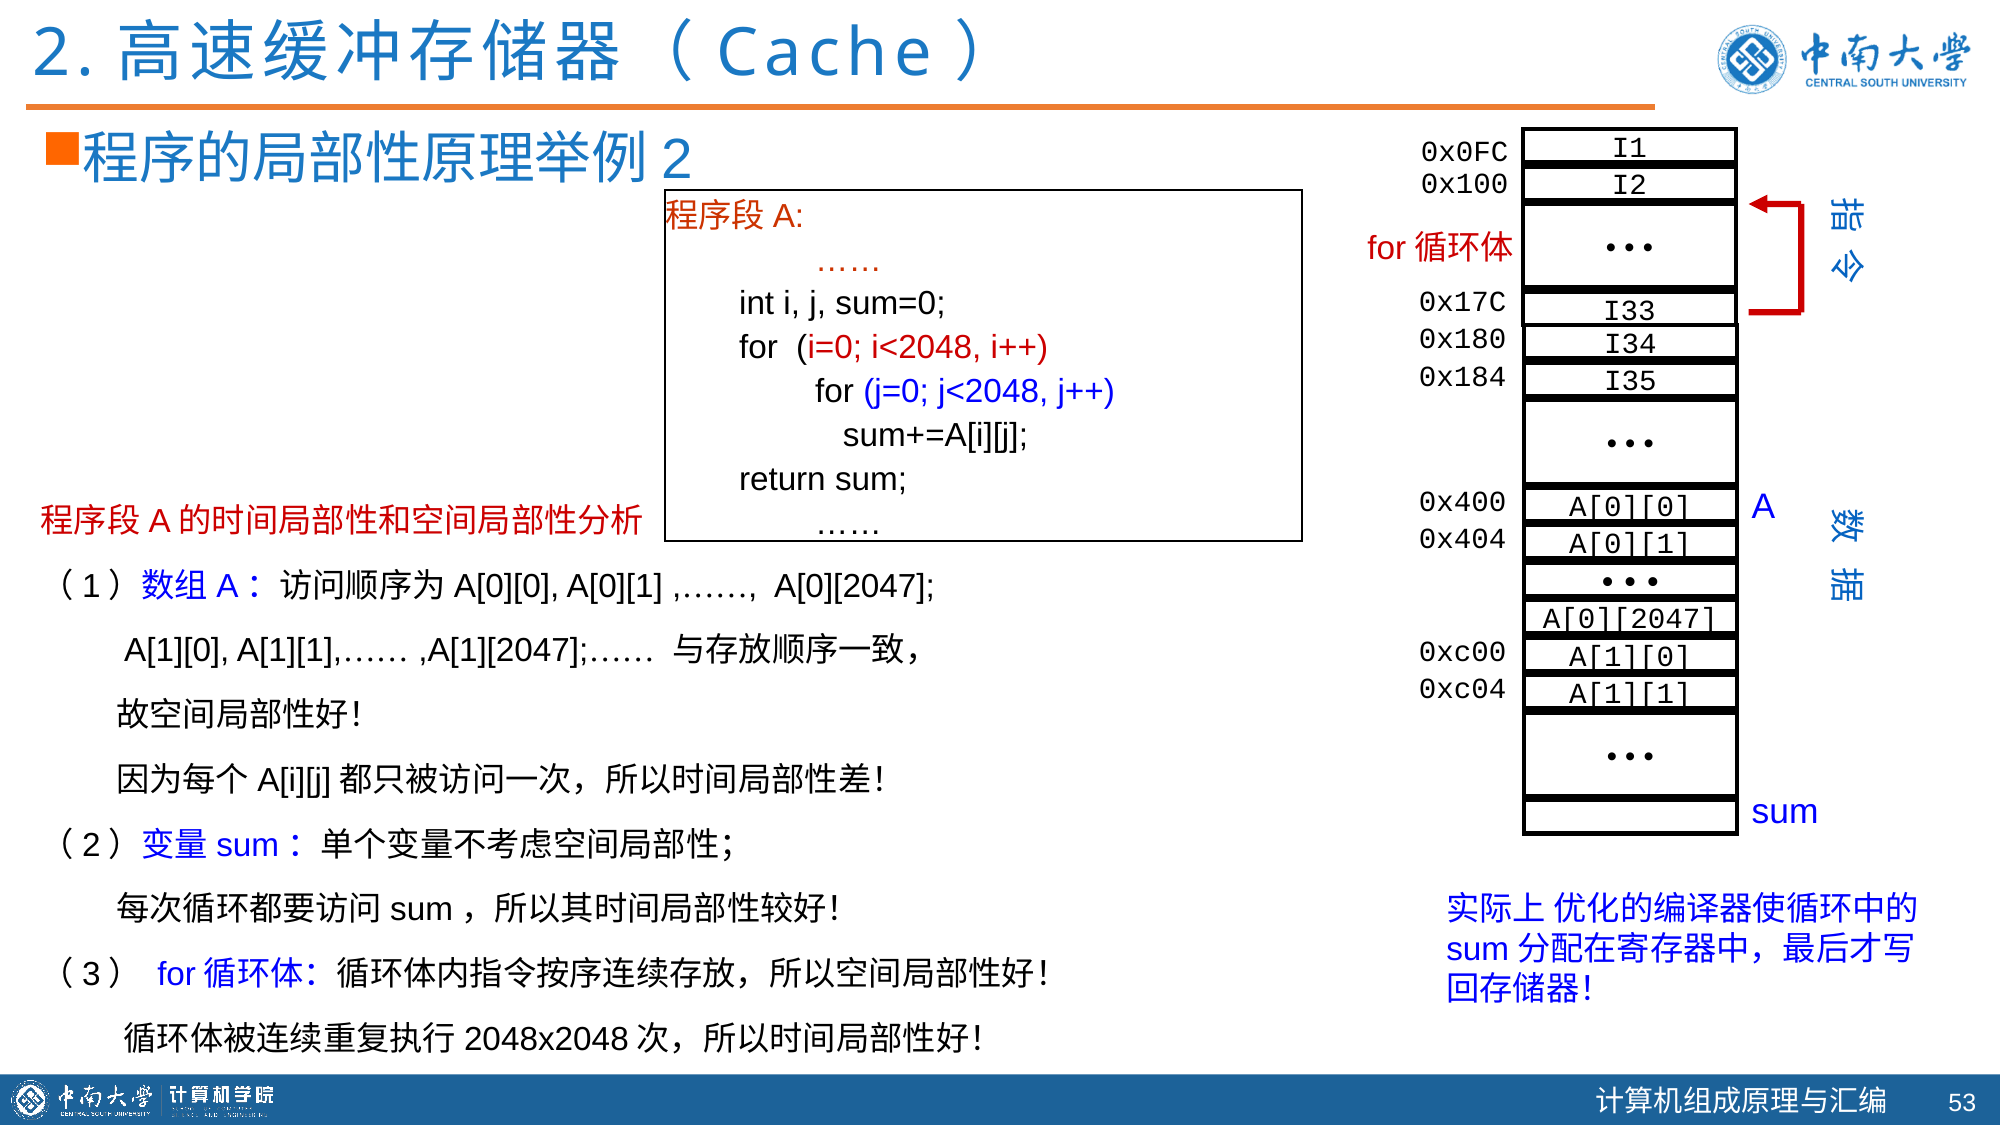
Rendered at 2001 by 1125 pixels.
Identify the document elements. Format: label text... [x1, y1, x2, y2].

text_box 实际上 优化的编译器使循环中的sum分配在寄存器中，最后才写回存储器！ [1446, 887, 1947, 1008]
list 程序的局部性原理举例2 [26, 114, 1968, 198]
text_box [41, 944, 1273, 990]
text_box 程序段A的时间局部性和空间局部性分析 （1）数组A：访问顺序为A[0][0], A[0][1] ,……, A[0][2047]; A[1][0], A[1][1],…… ,A[1][2047];…… 与存放顺序一致， 故空间局部性好！ 因为每个A[i][j]都只被访问一次，所以时间局部性差！ （2）变量sum：单个变量不考虑空间局部性； 每次循环都要访问sum，所以其时间局部性较好！ （3） for循环体：循环体内指令按序连续存放，所以空间局部性好！ 循环体被连续重复执行2048x2048次，所以时间局部性好！ [26, 487, 1350, 976]
text_box 程序段A: …… int i, j, sum=0; for (i=0; i<2048, i++) for (j=0; j<2048, j++) sum+=A[i][j]; return sum; …… [665, 189, 1303, 541]
picture [0, 1080, 299, 1120]
list 2.高速缓冲存储器（Cache） [17, 10, 1615, 83]
picture [1708, 19, 1982, 99]
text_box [1367, 125, 1885, 838]
slide_number 52 [1916, 1079, 1992, 1124]
